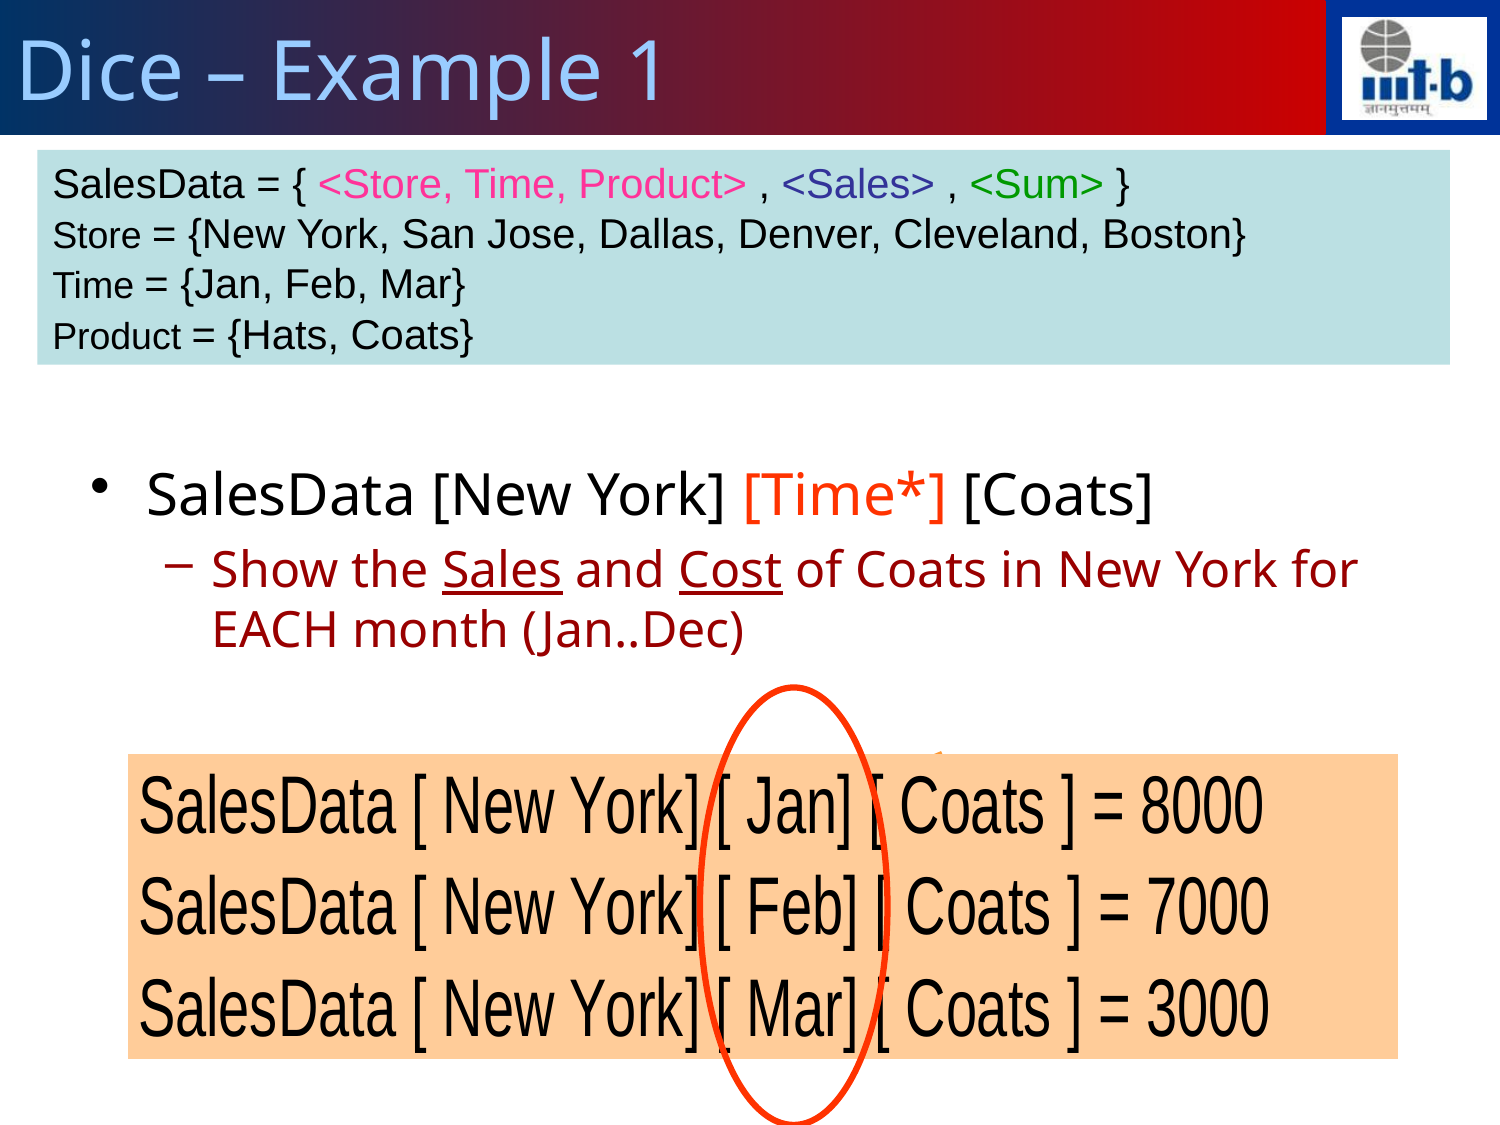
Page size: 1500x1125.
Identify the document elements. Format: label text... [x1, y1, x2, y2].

text_box [728, 687, 859, 748]
text_box SalesData = { <Store, Time, Product> , <Sales> , <Sum> } Store = {New York, San Jose, Dallas, Denver, Cleveland, Boston} Time = {Jan, Feb, Mar} Product = {Hats, Coats} [37, 149, 1450, 365]
picture [1342, 17, 1487, 120]
title Dice – Example 1 [0, 0, 1326, 135]
picture [124, 749, 1401, 1063]
list SalesData [New York] [Time*] [Coats] Show the Sales and Cost of Coats in New York for EACH month (Jan..Dec) [75, 450, 1425, 725]
text_box [732, 1072, 855, 1125]
